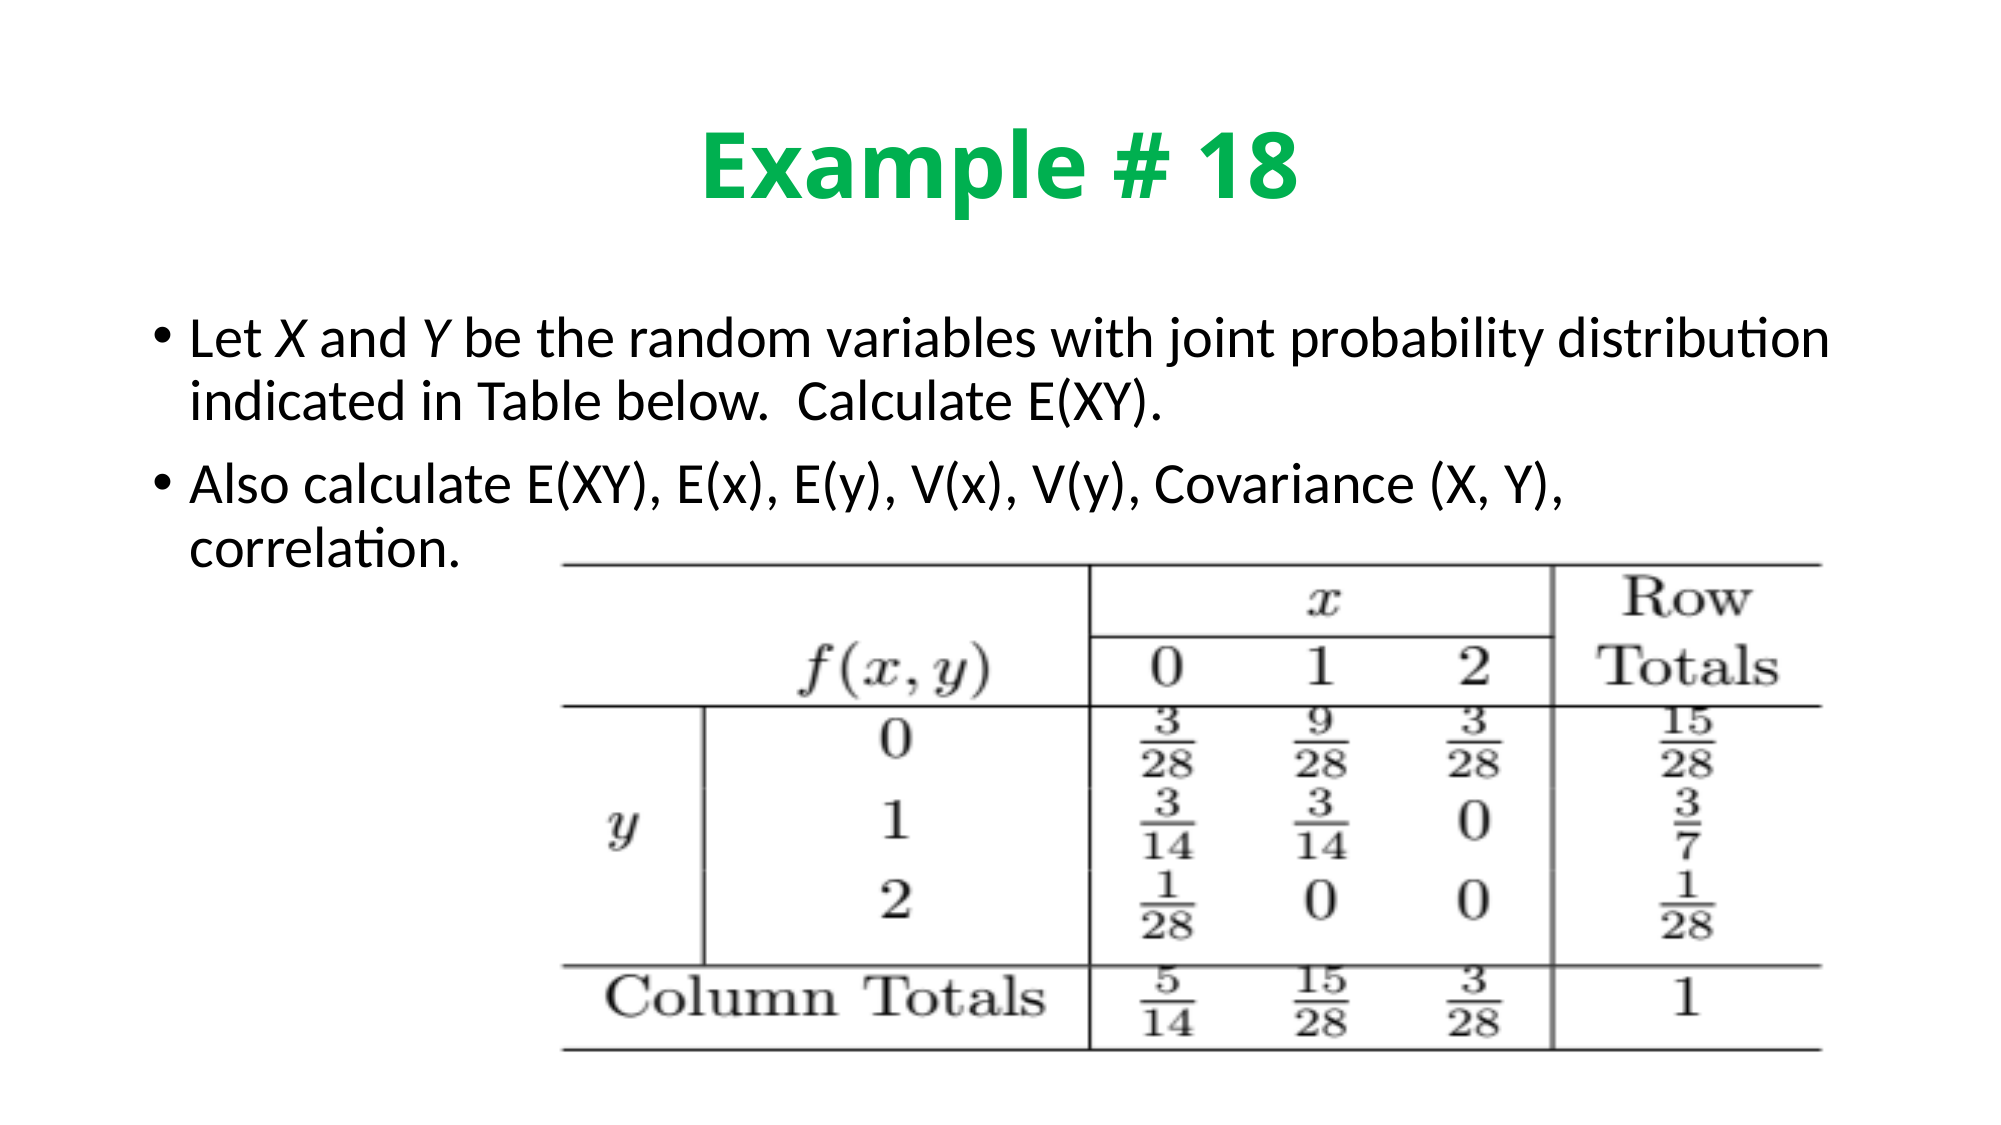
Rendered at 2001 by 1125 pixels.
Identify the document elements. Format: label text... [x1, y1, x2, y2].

title Example # 18 [137, 59, 1863, 278]
picture [528, 534, 1863, 1070]
list Let X and Y be the random variables with joint probability distribution indicated in Table below. Calculate E(XY). Also calculate E(XY), E(x), E(y), V(x), V(y), Covariance (X, Y), correlation. [137, 299, 1863, 1014]
